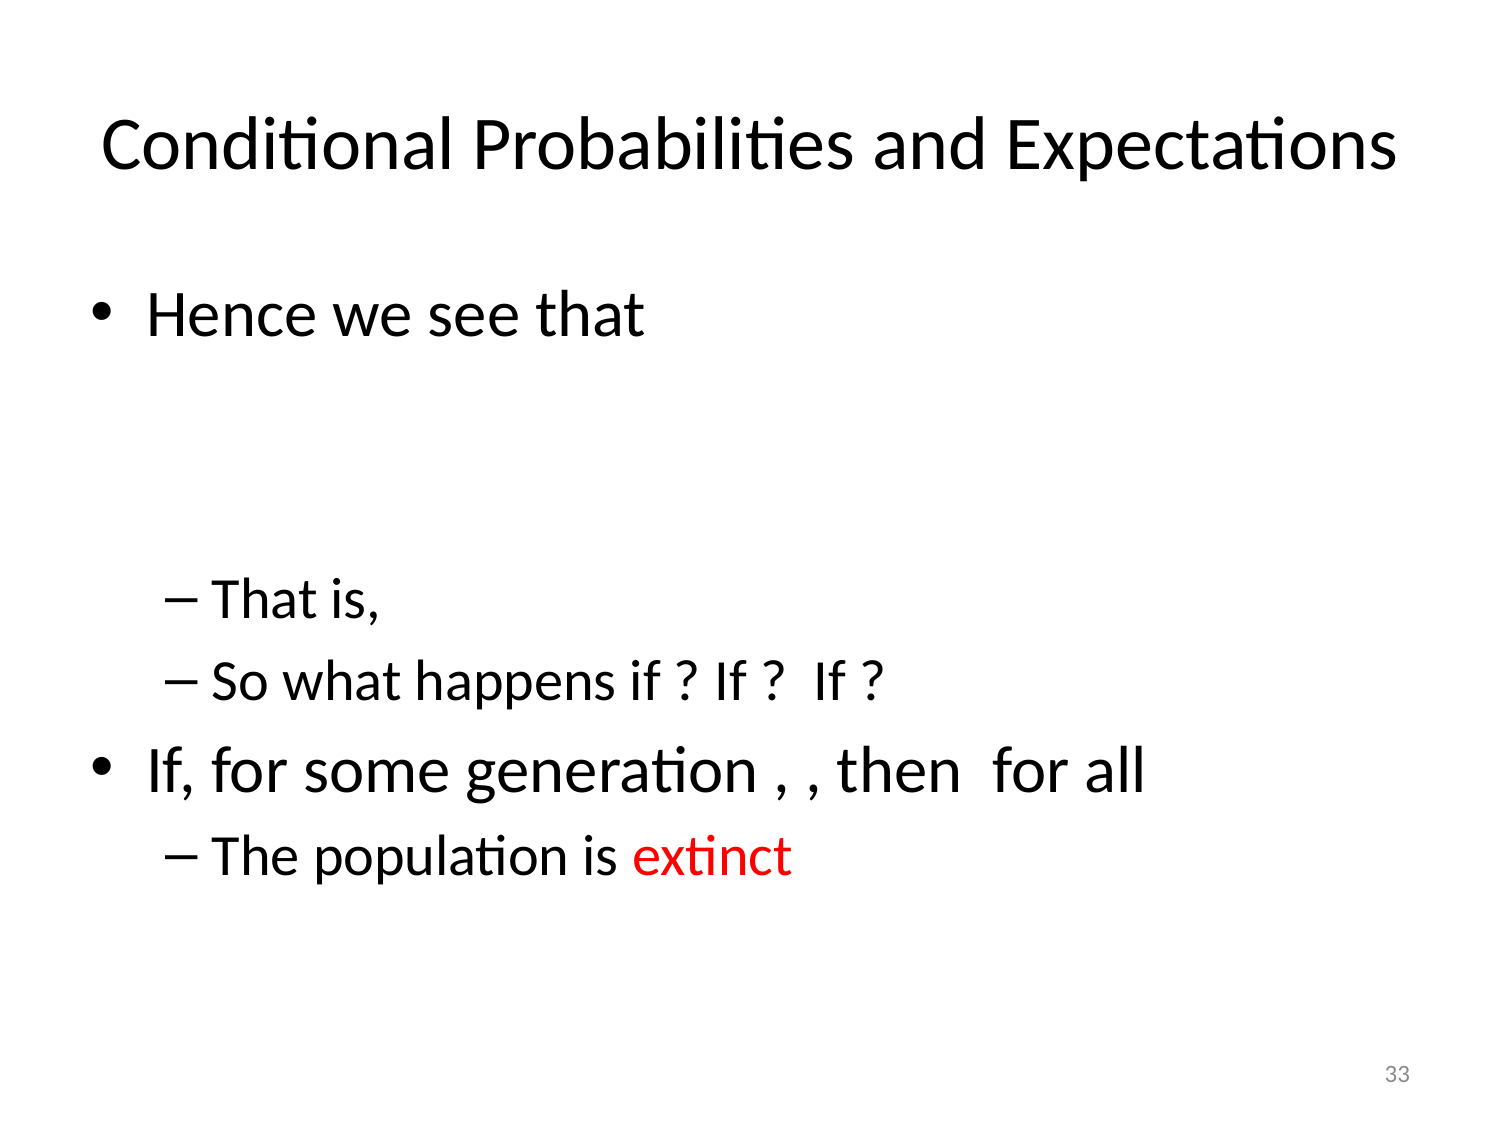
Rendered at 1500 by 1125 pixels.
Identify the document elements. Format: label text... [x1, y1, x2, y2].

title Conditional Probabilities and Expectations [75, 45, 1425, 233]
slide_number 33 [1074, 1042, 1425, 1103]
